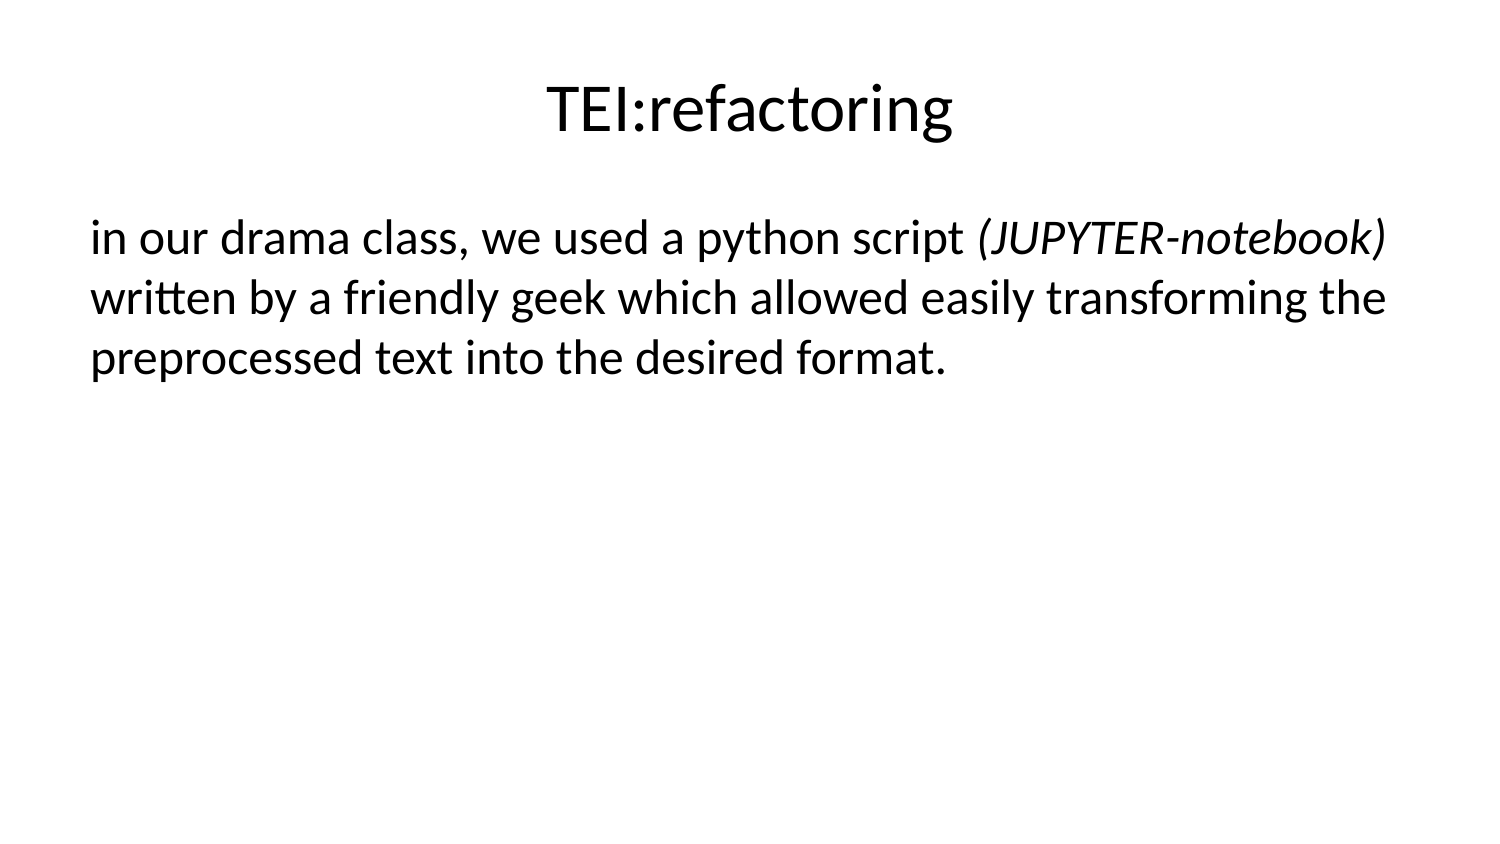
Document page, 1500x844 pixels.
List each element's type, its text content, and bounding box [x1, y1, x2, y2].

list in our drama class, we used a python script (JUPYTER-notebook) written by a friendly geek which allowed easily transforming the preprocessed text into the desired format. [75, 196, 1425, 754]
title TEI:refactoring [75, 33, 1425, 175]
